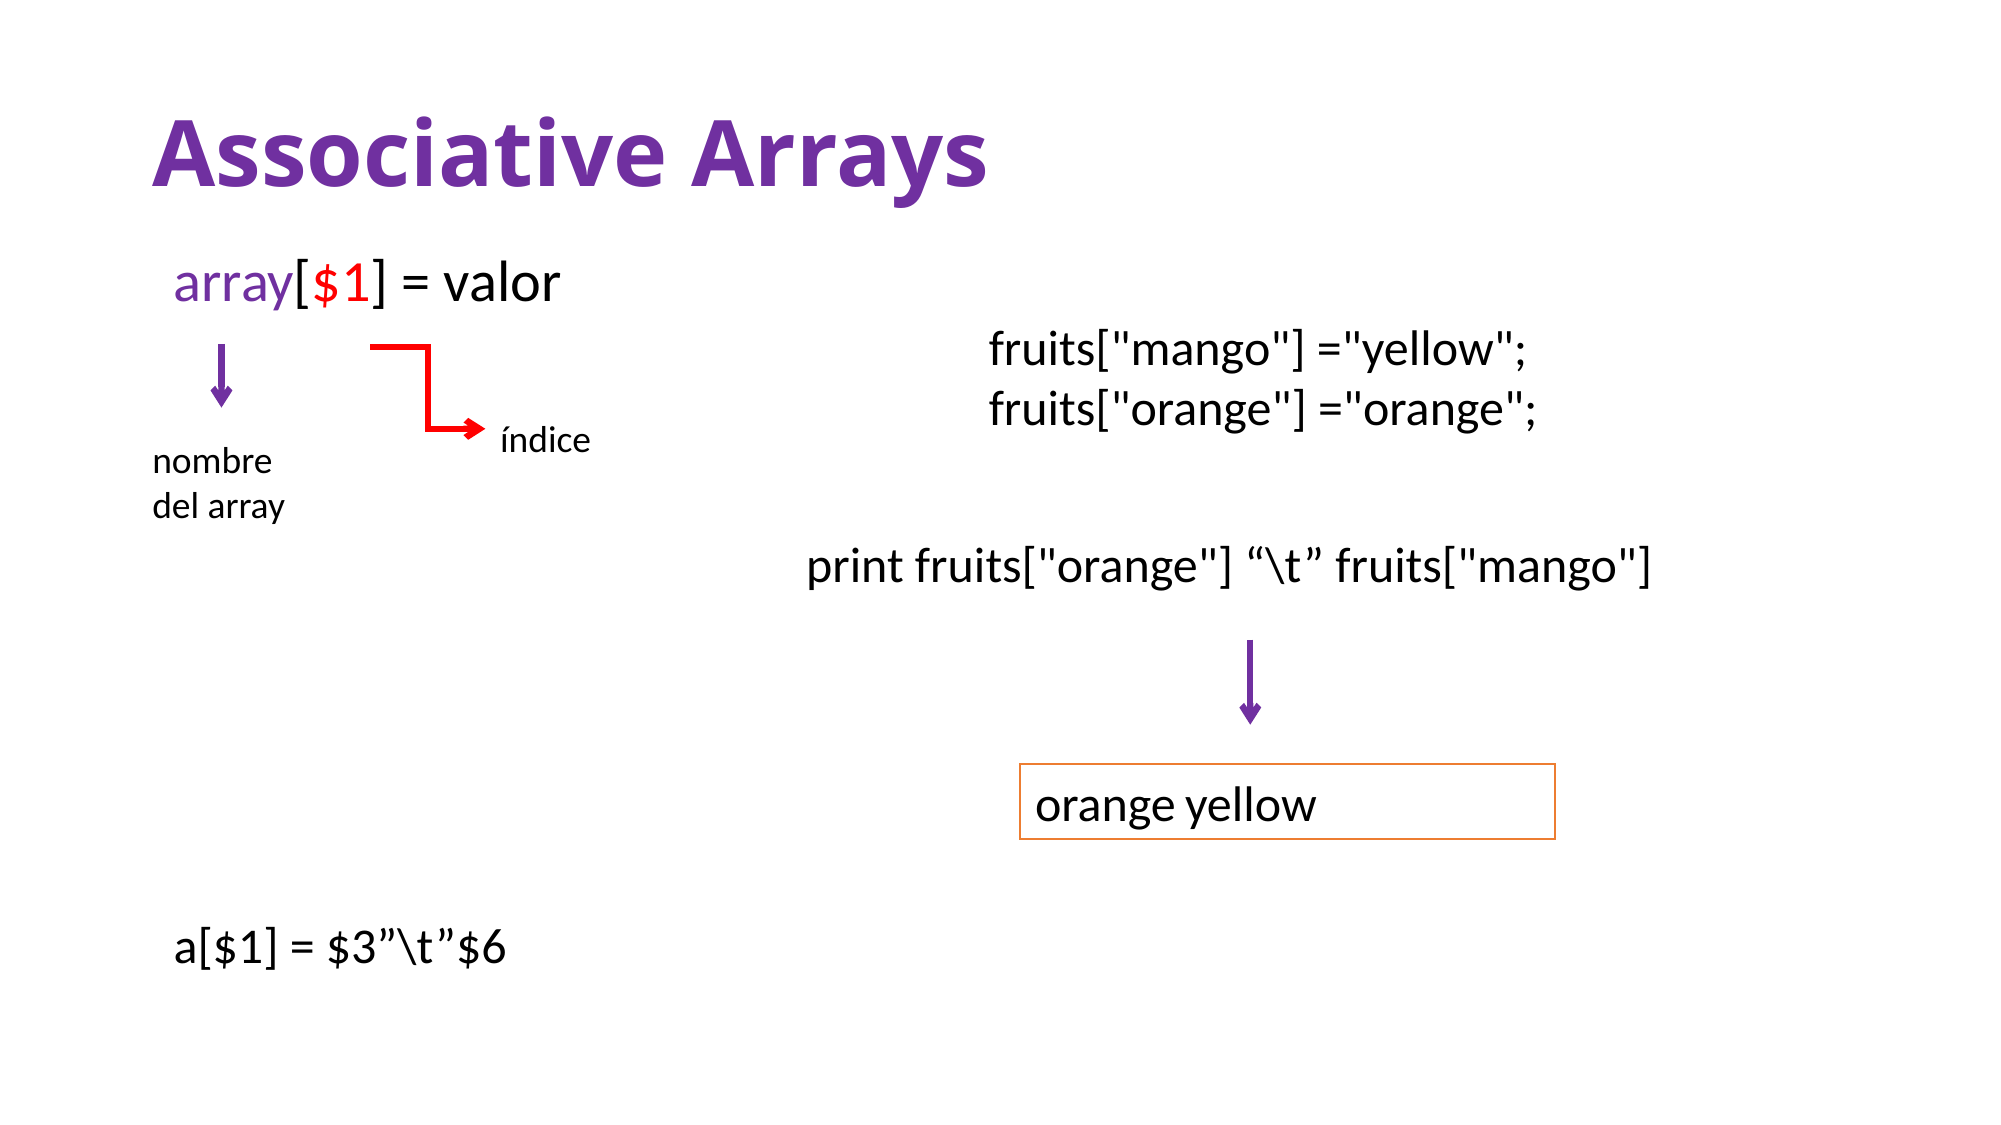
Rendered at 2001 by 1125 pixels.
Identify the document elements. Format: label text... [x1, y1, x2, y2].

text_box fruits["mango"] ="yellow"; fruits["orange"] ="orange"; [974, 307, 1821, 443]
text_box orange yellow [1019, 763, 1556, 840]
text_box a[$1] = $3”\t”$6 [158, 906, 748, 982]
text_box nombre del array [137, 428, 326, 534]
list array[$1] = valor [158, 244, 792, 958]
text_box índice [485, 407, 653, 468]
title Associative Arrays [137, 47, 1863, 266]
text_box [370, 346, 486, 429]
text_box print fruits["orange"] “\t” fruits["mango"] [791, 524, 1912, 600]
